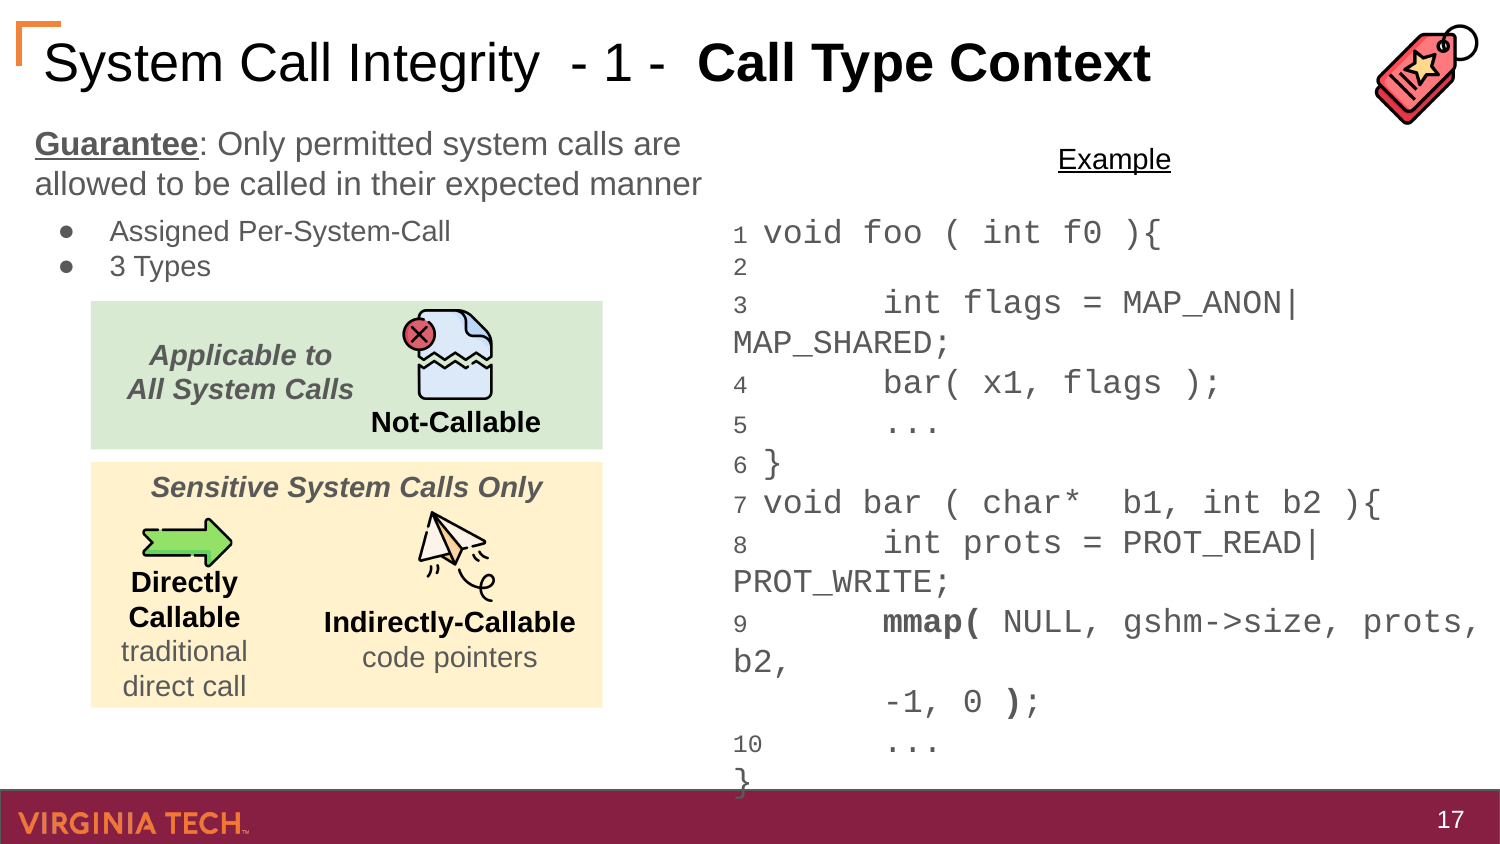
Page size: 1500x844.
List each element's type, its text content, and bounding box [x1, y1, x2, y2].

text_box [76, 515, 288, 653]
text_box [350, 309, 562, 441]
picture [1373, 20, 1481, 128]
slide_number ‹#› [1389, 791, 1480, 844]
picture [18, 812, 249, 834]
picture [16, 21, 28, 66]
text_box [90, 661, 603, 708]
title System Call Integrity - 1 - Call Type Context [28, 12, 1468, 107]
list Guarantee: Only permitted system calls are allowed to be called in their expected manner Assigned Per-System-Call 3 Types [28, 117, 720, 284]
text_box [293, 511, 607, 692]
list Example 1 void foo ( int f0 ){ 2 3 int flags = MAP_ANON|MAP_SHARED; 4 bar( x1, flags ); 5 ... 6 } 7 void bar ( char* b1, int b2 ){ 8 int prots = PROT_READ|PROT_WRITE; 9 mmap( NULL, gshm->size, prots, b2, -1, 0 ); 10 ... } [726, 135, 1500, 595]
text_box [90, 300, 603, 450]
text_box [90, 461, 603, 514]
